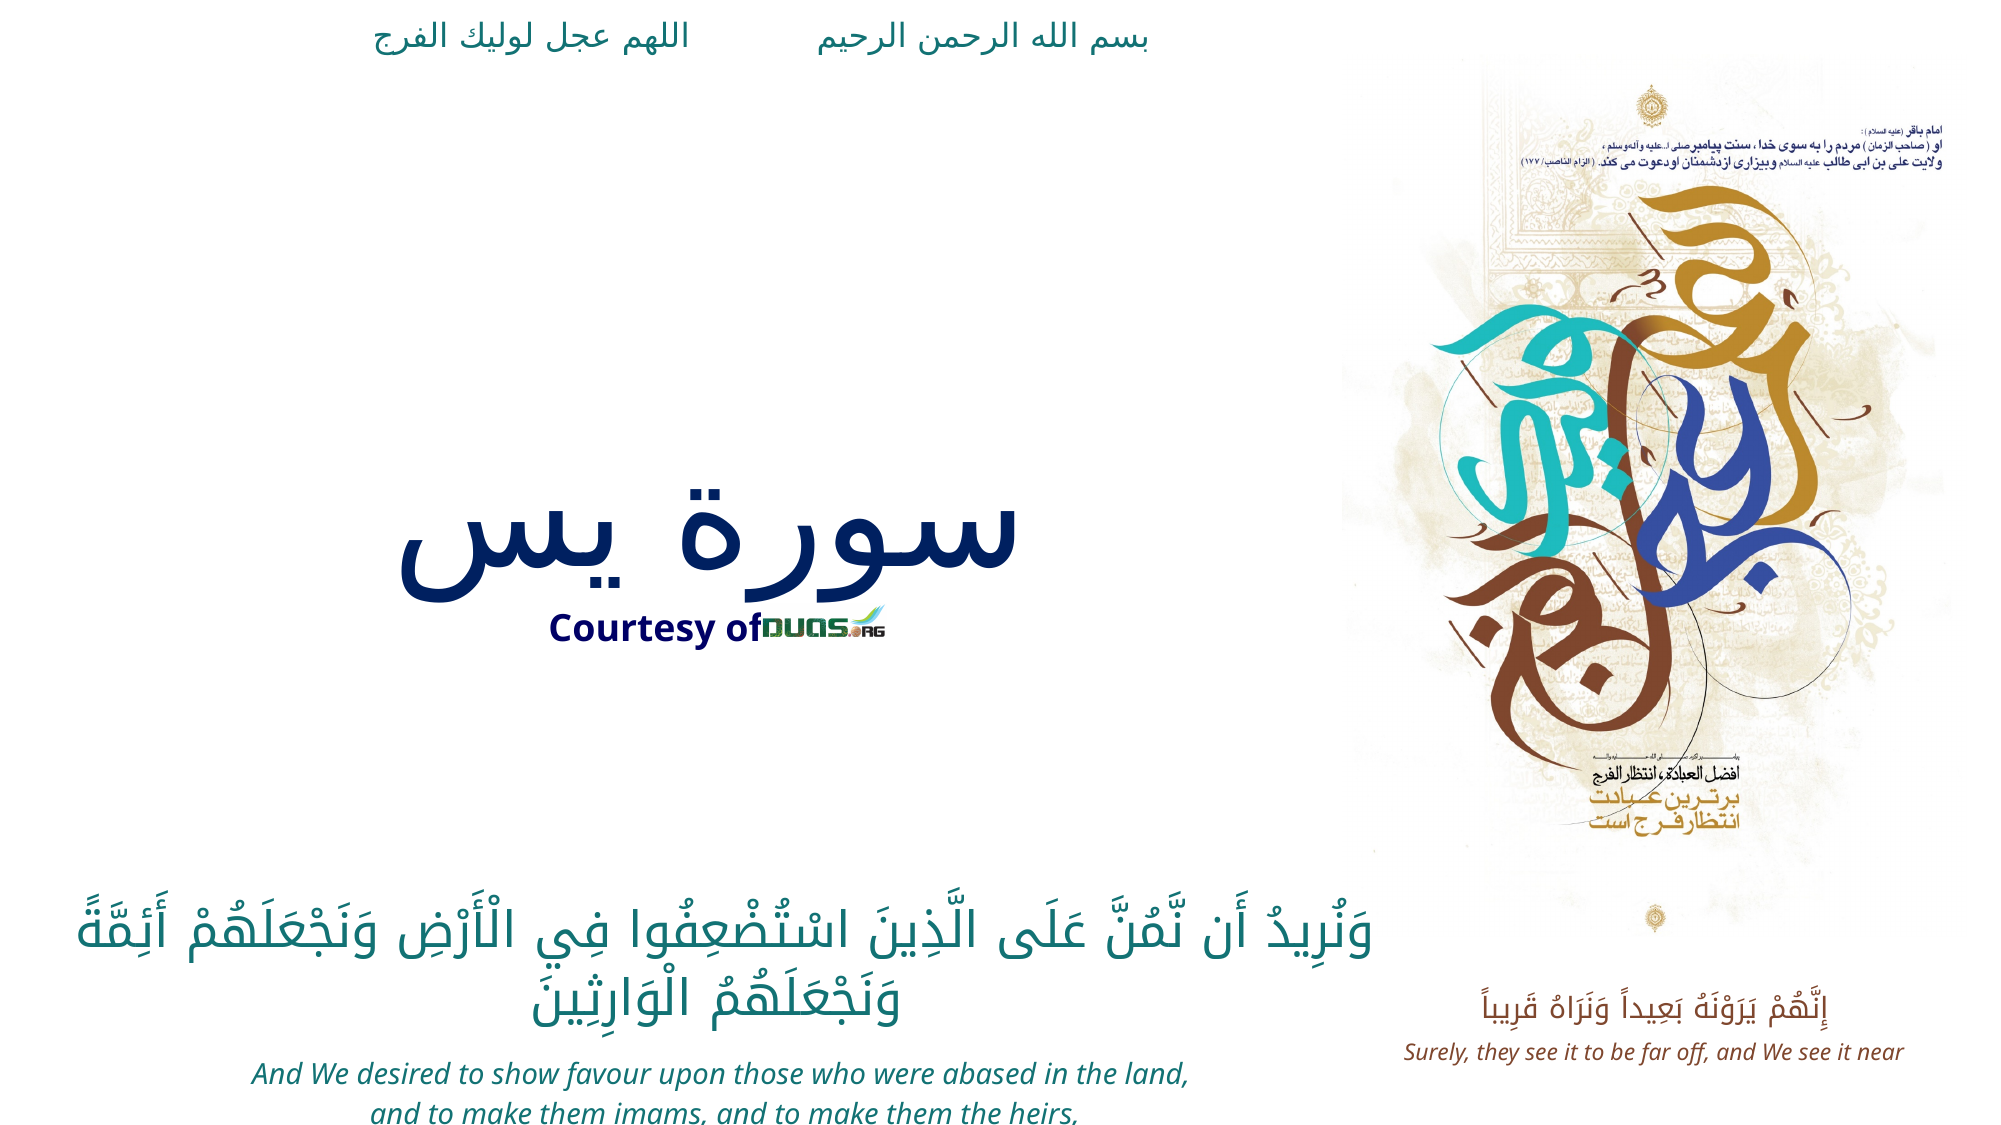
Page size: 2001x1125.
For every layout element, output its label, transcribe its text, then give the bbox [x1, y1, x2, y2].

picture [1342, 54, 1967, 938]
text_box بسم الله الرحمن الرحيم اللهم عجل لوليك الفرج [357, 7, 1166, 62]
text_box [477, 596, 906, 658]
text_box إِنَّهُمْ يَرَوْنَهُ بَعِيداً وَنَرَاهُ قَرِيباً Surely, they see it to be far off, and We see it near [1366, 964, 1943, 1073]
text_box وَنُرِيدُ أَن نَّمُنَّ عَلَى الَّذِينَ اسْتُضْعِفُوا فِي الْأَرْضِ وَنَجْعَلَهُمْ أَئِمَّةً وَنَجْعَلَهُمُ الْوَارِثِينَ ‎And We desired to show favour upon those who were abased in the land, and to make them imams, and to make them the heirs, (Surah Qasas : 5) [33, 881, 1417, 1125]
text_box سورة يس [377, 408, 1043, 604]
